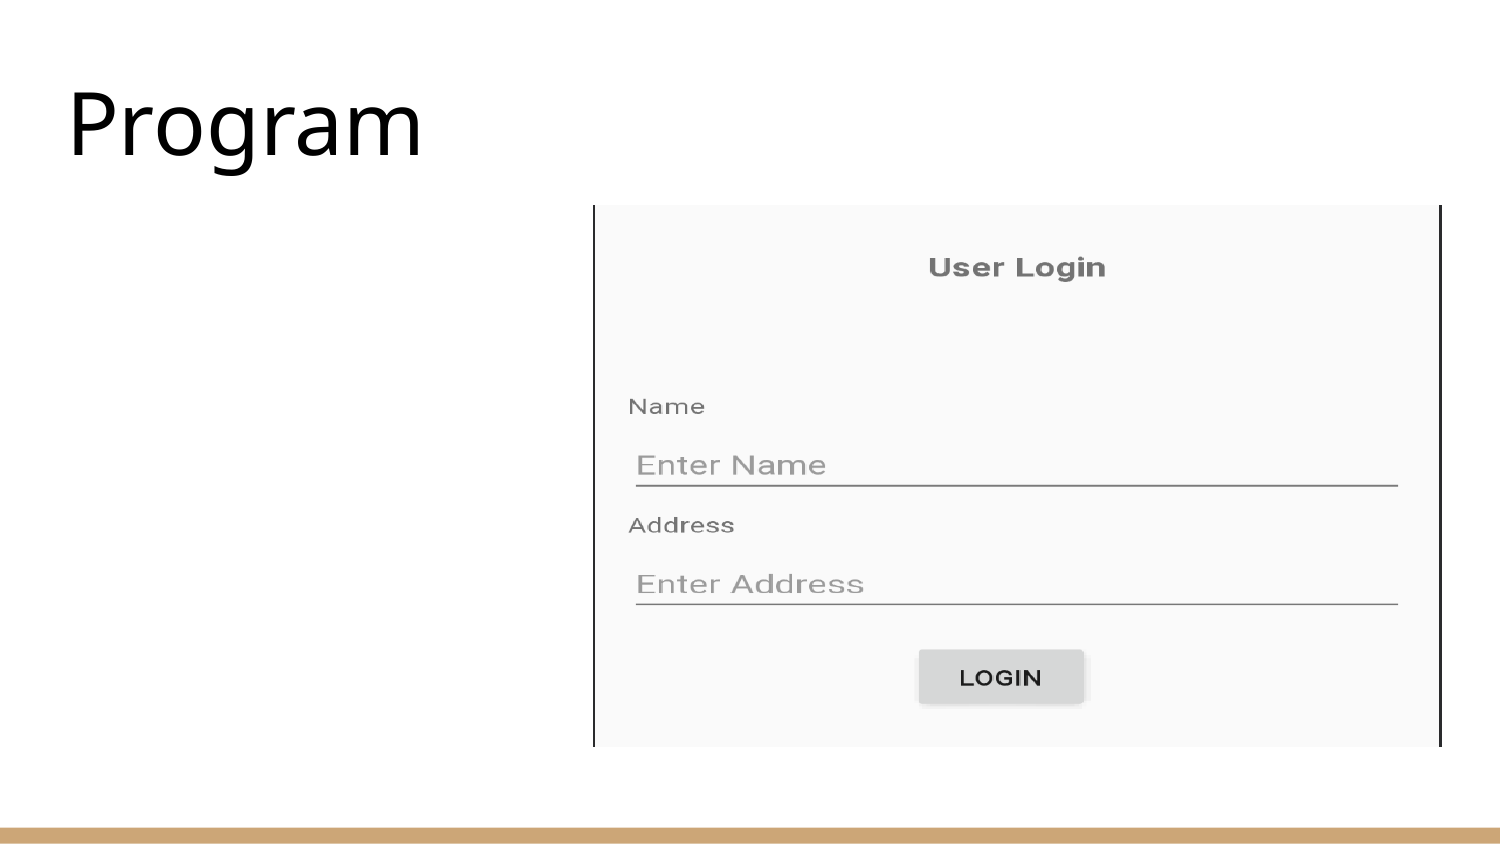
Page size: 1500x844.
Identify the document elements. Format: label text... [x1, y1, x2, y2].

title Program [51, 51, 1449, 189]
picture [592, 205, 1442, 747]
